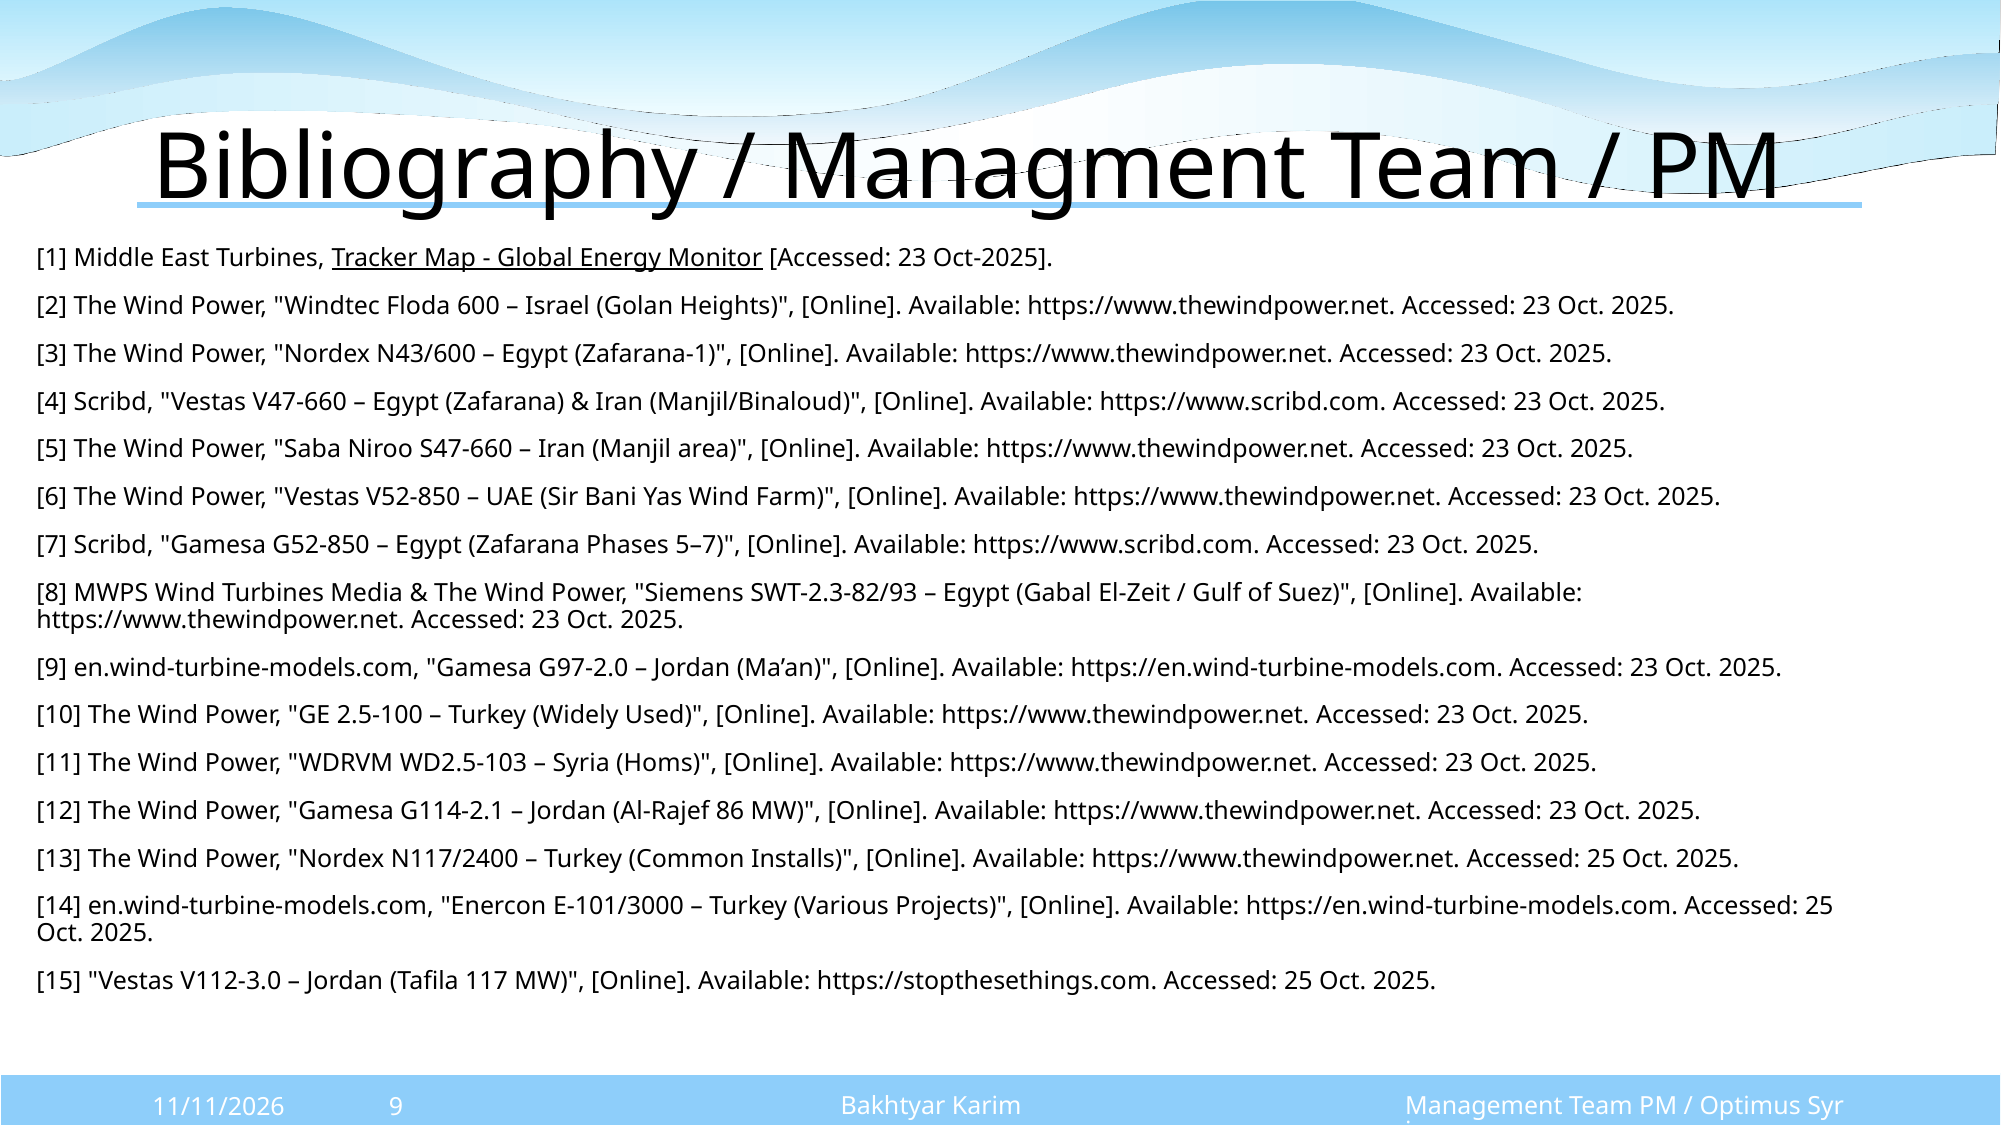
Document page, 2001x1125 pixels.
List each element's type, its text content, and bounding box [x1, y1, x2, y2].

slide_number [137, 1077, 319, 1125]
title Bibliography / Managment Team / PM [137, 59, 1863, 234]
list [1] Middle East Turbines, Tracker Map - Global Energy Monitor [Accessed: 23 Oct-2025]. [2] The Wind Power, "Windtec Floda 600 – Israel (Golan Heights)", [Online]. Available: https://www.thewindpower.net. Accessed: 23 Oct. 2025. [3] The Wind Power, "Nordex N43/600 – Egypt (Zafarana-1)", [Online]. Available: https://www.thewindpower.net. Accessed: 23 Oct. 2025. [4] Scribd, "Vestas V47-660 – Egypt (Zafarana) & Iran (Manjil/Binaloud)", [Online]. Available: https://www.scribd.com. Accessed: 23 Oct. 2025. [5] The Wind Power, "Saba Niroo S47-660 – Iran (Manjil area)", [Online]. Available: https://www.thewindpower.net. Accessed: 23 Oct. 2025. [6] The Wind Power, "Vestas V52-850 – UAE (Sir Bani Yas Wind Farm)", [Online]. Available: https://www.thewindpower.net. Accessed: 23 Oct. 2025. [7] Scribd, "Gamesa G52-850 – Egypt (Zafarana Phases 5–7)", [Online]. Available: https://www.scribd.com. Accessed: 23 Oct. 2025. [8] MWPS Wind Turbines Media & The Wind Power, "Siemens SWT-2.3-82/93 – Egypt (Gabal El-Zeit / Gulf of Suez)", [Online]. Available: https://www.thewindpower.net. Accessed: 23 Oct. 2025. [9] en.wind-turbine-models.com, "Gamesa G97-2.0 – Jordan (Ma’an)", [Online]. Available: https://en.wind-turbine-models.com. Accessed: 23 Oct. 2025. [10] The Wind Power, "GE 2.5-100 – Turkey (Widely Used)", [Online]. Available: https://www.thewindpower.net. Accessed: 23 Oct. 2025. [11] The Wind Power, "WDRVM WD2.5-103 – Syria (Homs)", [Online]. Available: https://www.thewindpower.net. Accessed: 23 Oct. 2025. [12] The Wind Power, "Gamesa G114-2.1 – Jordan (Al-Rajef 86 MW)", [Online]. Available: https://www.thewindpower.net. Accessed: 23 Oct. 2025. [13] The Wind Power, "Nordex N117/2400 – Turkey (Common Installs)", [Online]. Available: https://www.thewindpower.net. Accessed: 25 Oct. 2025. [14] en.wind-turbine-models.com, "Enercon E-101/3000 – Turkey (Various Projects)", [Online]. Available: https://en.wind-turbine-models.com. Accessed: 25 Oct. 2025. [15] "Vestas V112-3.0 – Jordan (Tafila 117 MW)", [Online]. Available: https://stopthesethings.com. Accessed: 25 Oct. 2025. [21, 234, 1863, 1014]
footer Management Team PM / Optimus Syria [1391, 1076, 1863, 1125]
slide_number 9 [319, 1077, 472, 1125]
list Bakhtyar Karim [472, 1076, 1391, 1125]
